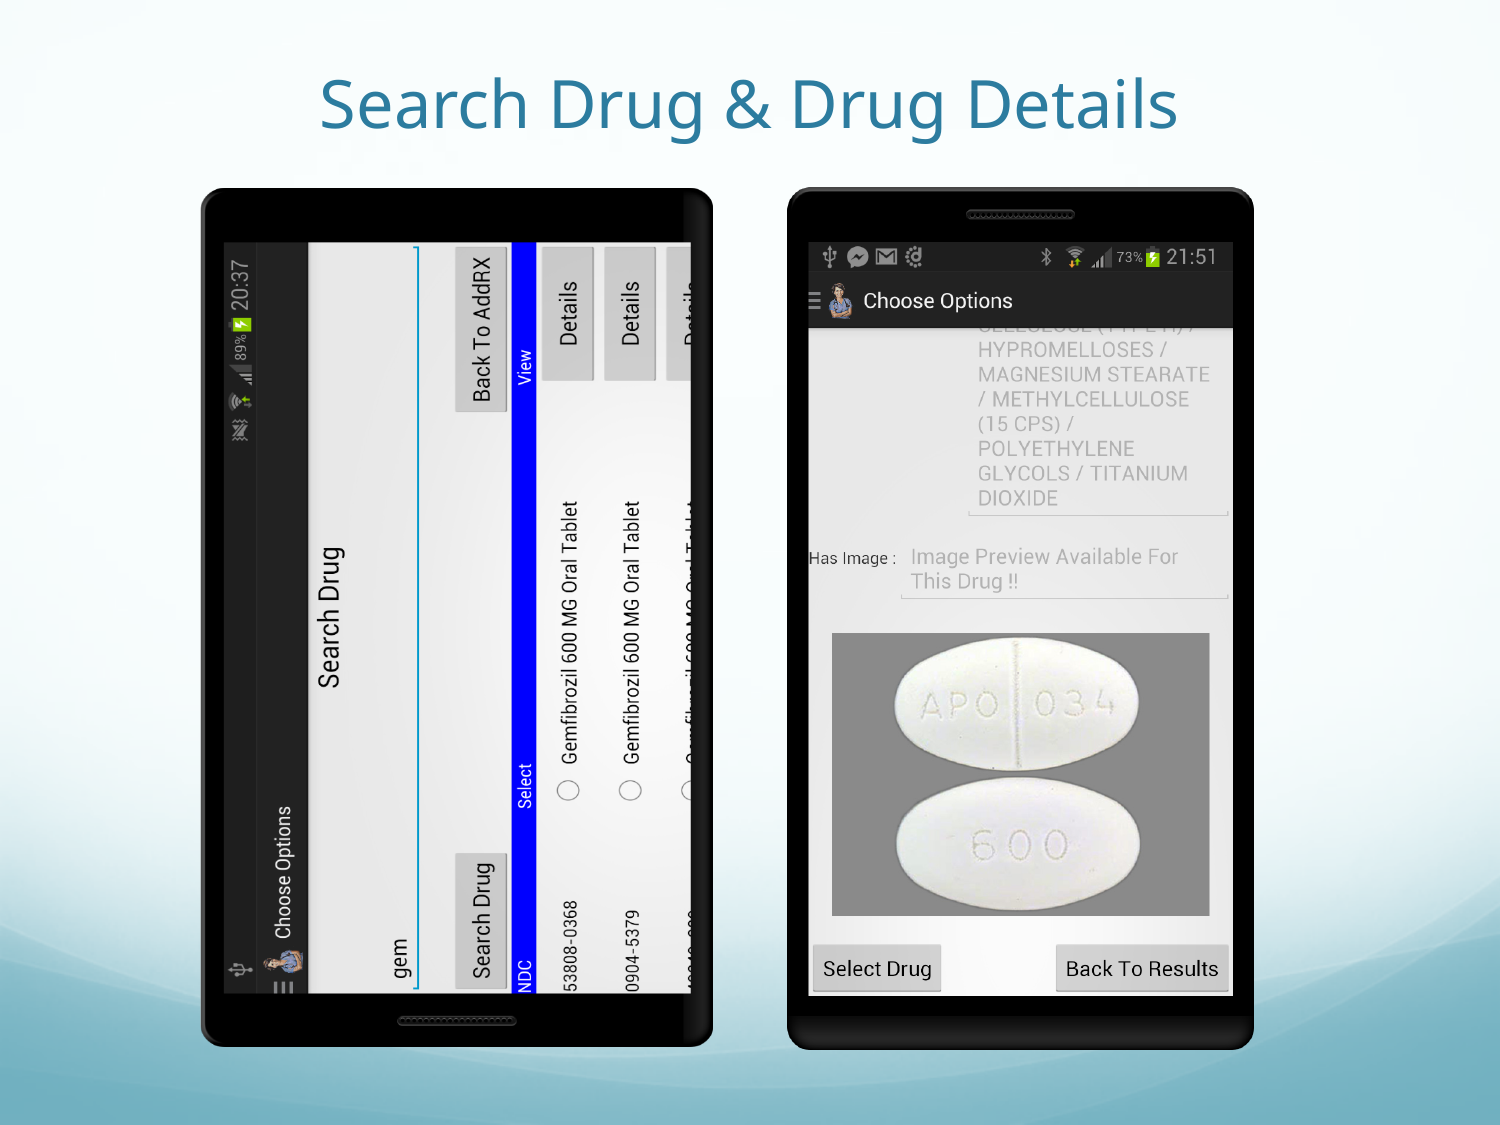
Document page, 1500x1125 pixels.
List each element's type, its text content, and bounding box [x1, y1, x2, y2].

picture [26, 186, 1255, 1051]
title Search Drug & Drug Details [112, 37, 1388, 149]
